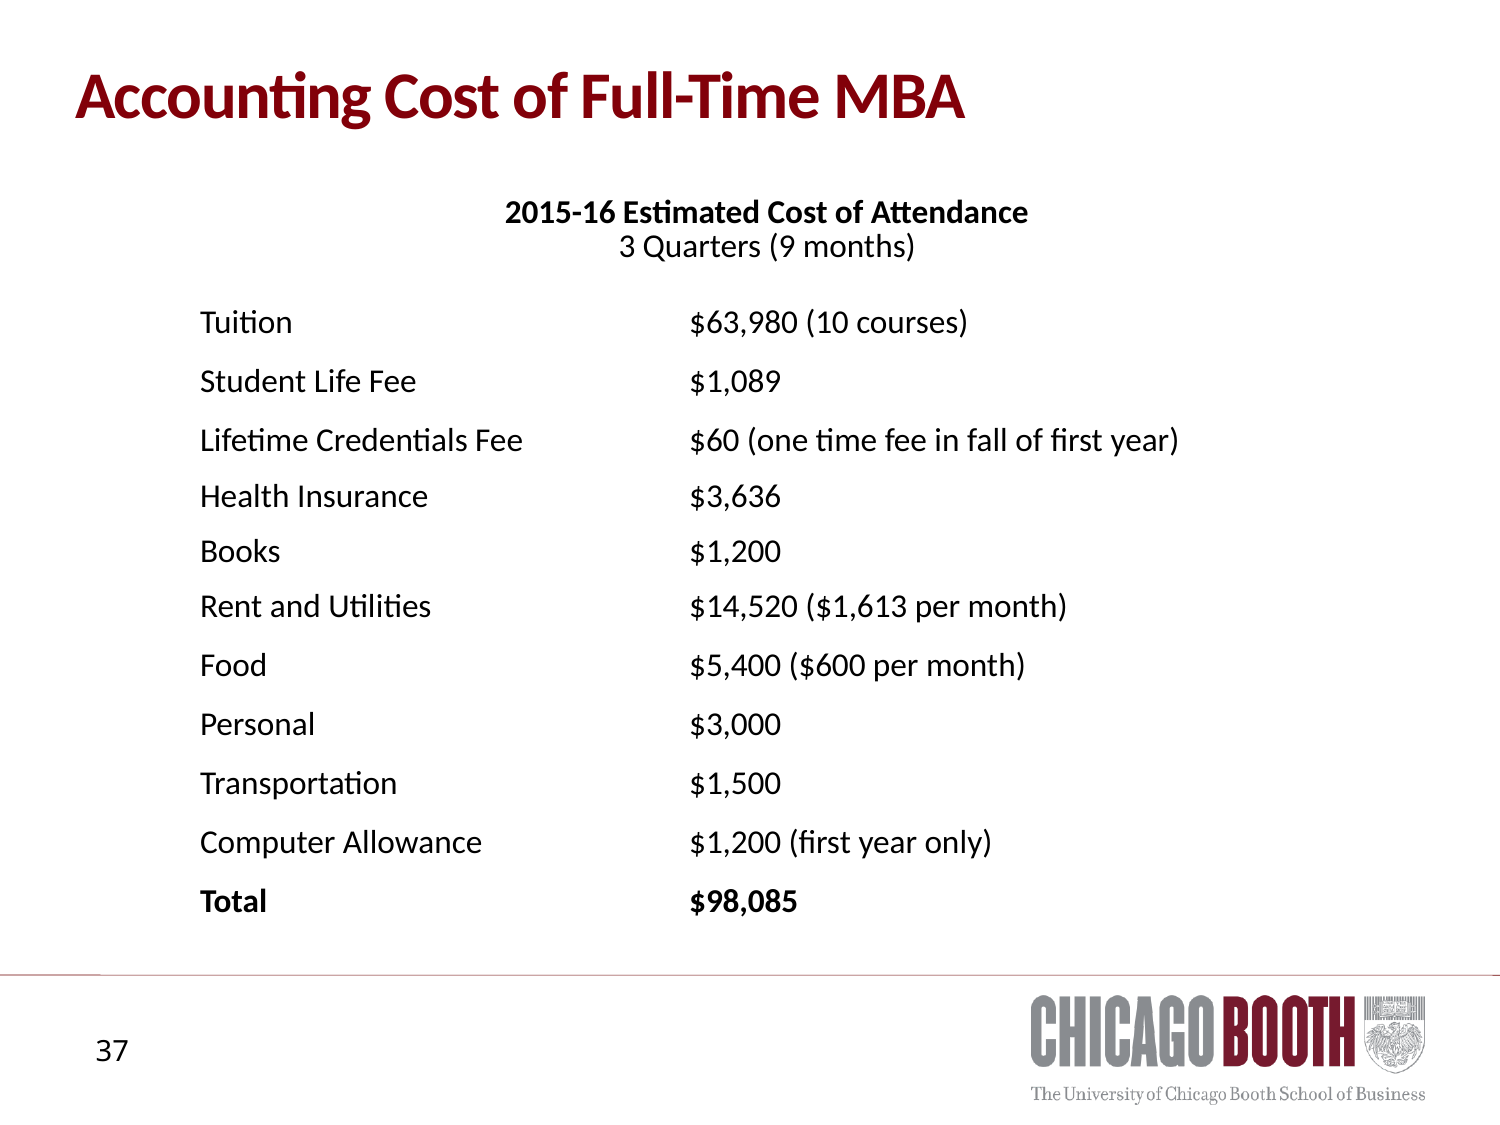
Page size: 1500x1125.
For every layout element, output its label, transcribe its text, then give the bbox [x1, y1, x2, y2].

table_cell $1,200 (first year only) [688, 802, 1336, 861]
table_cell $63,980 (10 courses) [688, 283, 1336, 342]
table_cell Tuition [198, 283, 688, 342]
table_cell Health Insurance [198, 460, 688, 516]
table_cell $3,000 [688, 685, 1336, 743]
table_cell Total [198, 861, 688, 920]
table_cell $14,520 ($1,613 per month) [688, 571, 1336, 626]
table_cell Lifetime Credentials Fee [198, 401, 688, 460]
table_cell $1,200 [688, 516, 1336, 571]
table_cell $3,636 [688, 460, 1336, 516]
table_cell Rent and Utilities [198, 571, 688, 626]
table_header 2015-16 Estimated Cost of Attendance 3 Quarters (9 months) [198, 180, 1336, 283]
table_cell $1,089 [688, 342, 1336, 401]
table_cell $1,500 [688, 743, 1336, 802]
table_cell Computer Allowance [198, 802, 688, 861]
table_cell $98,085 [688, 861, 1336, 920]
picture [1031, 995, 1425, 1105]
table_cell $60 (one time fee in fall of first year) [688, 401, 1336, 460]
table_cell Food [198, 626, 688, 685]
table_cell Personal [198, 685, 688, 743]
title Accounting Cost of Full-Time MBA [74, 43, 1426, 134]
table_cell Student Life Fee [198, 342, 688, 401]
table_cell Books [198, 516, 688, 571]
table_cell $5,400 ($600 per month) [688, 626, 1336, 685]
table_cell Transportation [198, 743, 688, 802]
